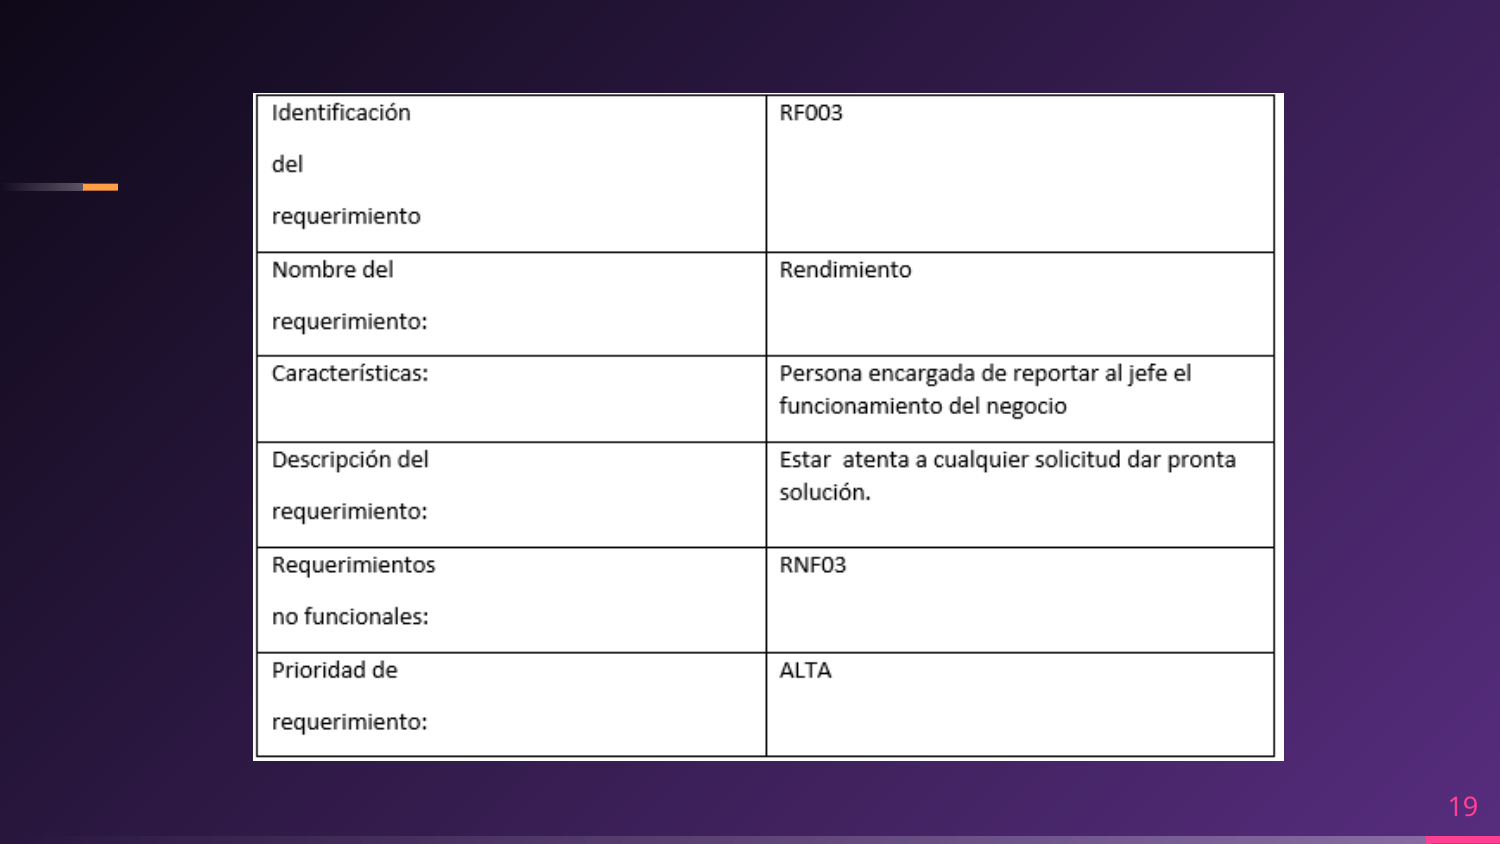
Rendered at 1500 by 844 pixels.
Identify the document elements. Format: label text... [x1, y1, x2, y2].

picture [253, 92, 1284, 762]
slide_number 19 [1426, 779, 1500, 837]
